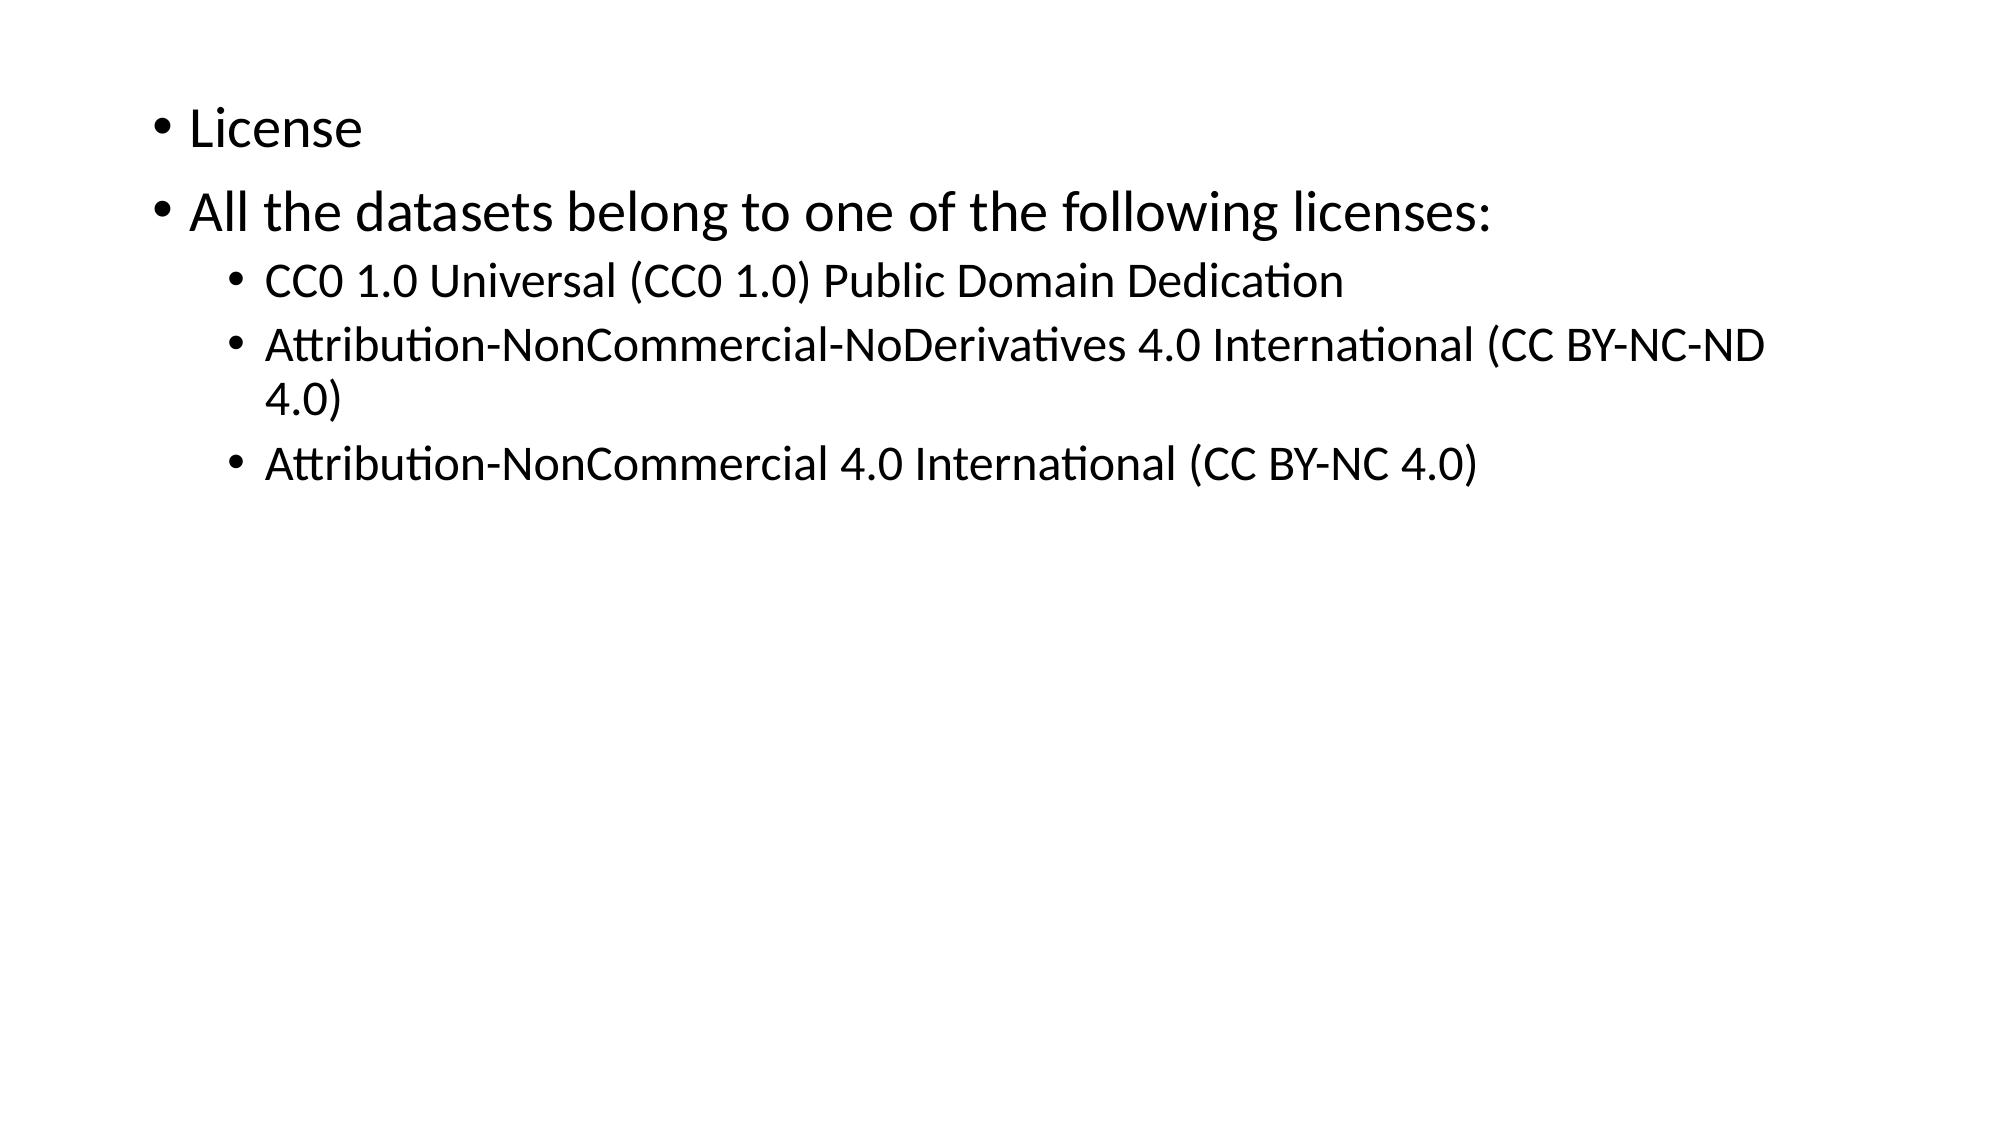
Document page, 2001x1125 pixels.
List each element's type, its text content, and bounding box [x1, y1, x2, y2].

list License All the datasets belong to one of the following licenses: CC0 1.0 Universal (CC0 1.0) Public Domain Dedication Attribution-NonCommercial-NoDerivatives 4.0 International (CC BY-NC-ND 4.0) Attribution-NonCommercial 4.0 International (CC BY-NC 4.0) [137, 89, 1863, 1014]
